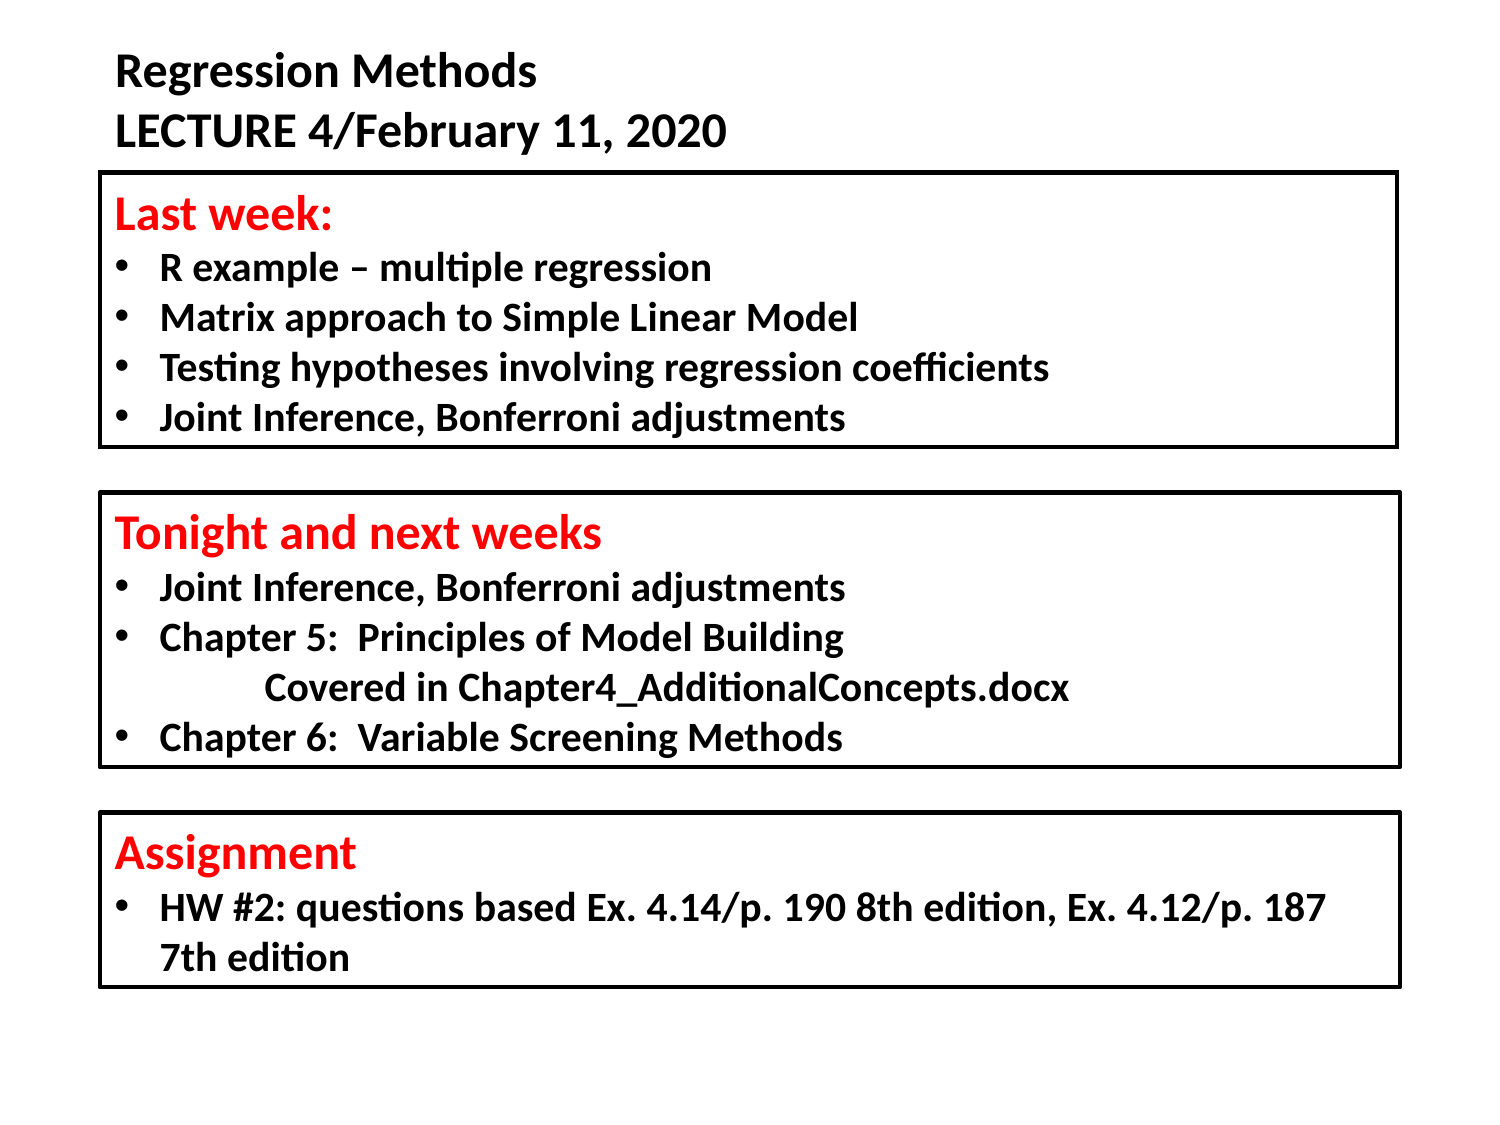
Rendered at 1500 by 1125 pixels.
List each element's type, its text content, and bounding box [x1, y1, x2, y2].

text_box Assignment HW #2: questions based Ex. 4.14/p. 190 8th edition, Ex. 4.12/p. 187 7th edition [98, 810, 1402, 989]
text_box Last week: R example – multiple regression Matrix approach to Simple Linear Model Testing hypotheses involving regression coefficients Joint Inference, Bonferroni adjustments [99, 172, 1397, 448]
text_box Regression Methods LECTURE 4/February 11, 2020 [100, 30, 1301, 166]
text_box Tonight and next weeks Joint Inference, Bonferroni adjustments Chapter 5: Principles of Model Building Covered in Chapter4_AdditionalConcepts.docx Chapter 6: Variable Screening Methods [98, 490, 1402, 769]
